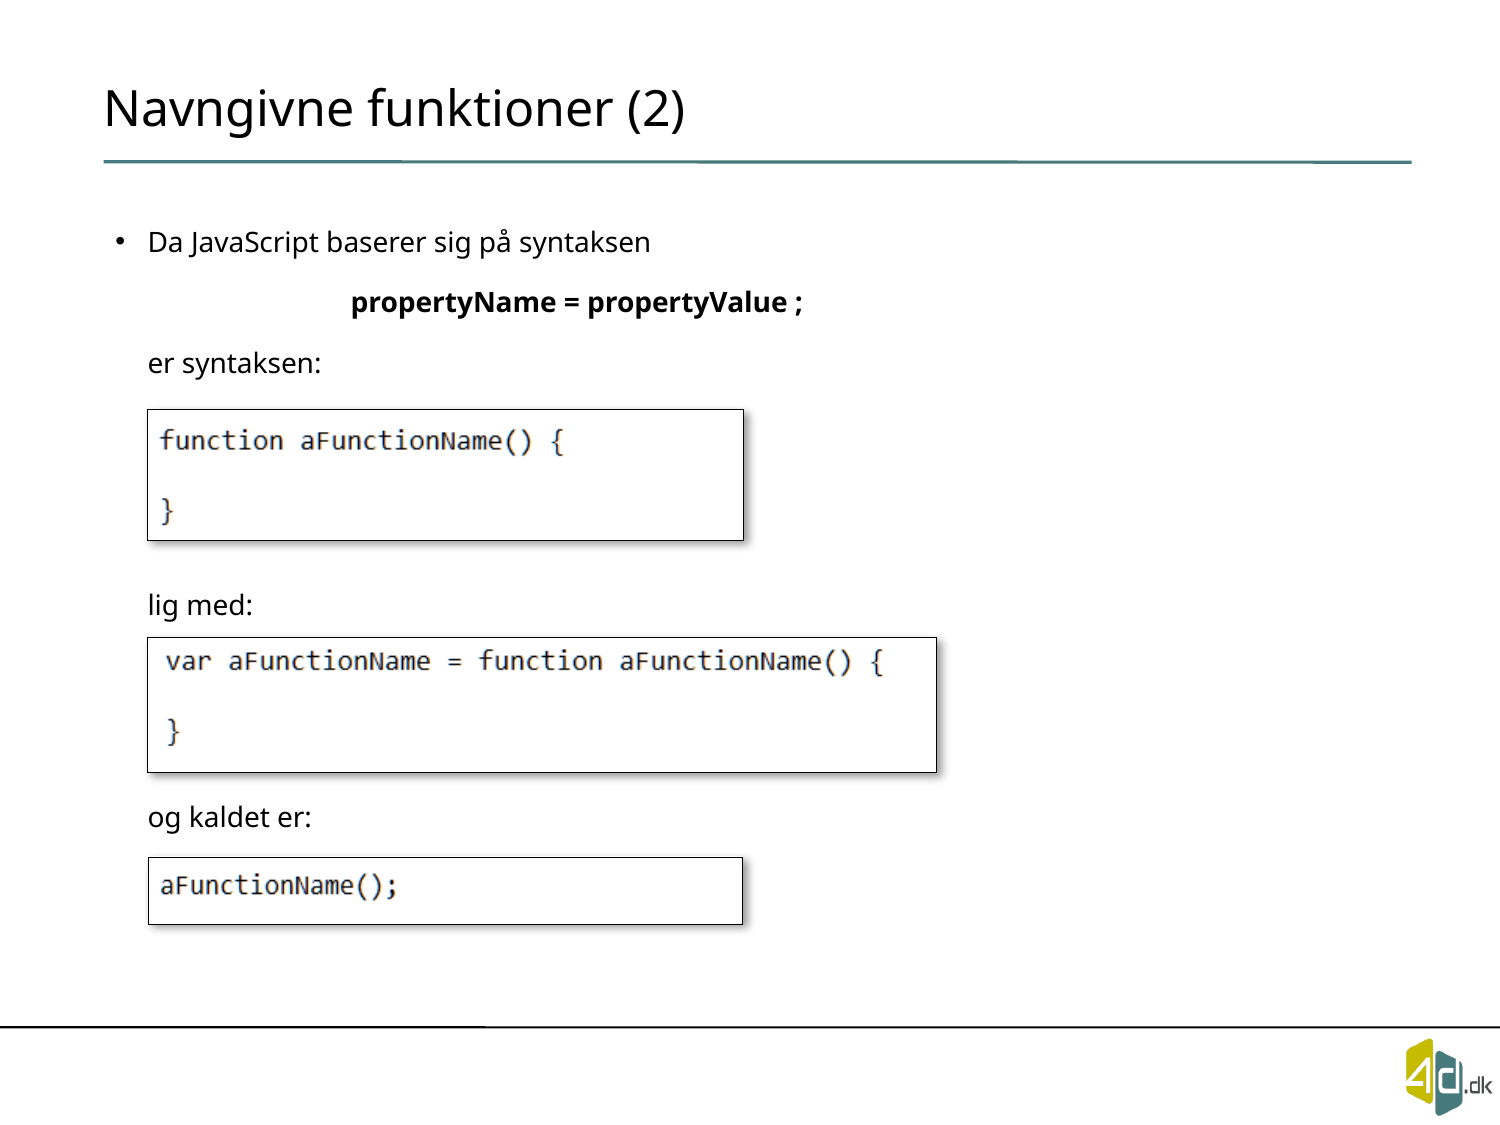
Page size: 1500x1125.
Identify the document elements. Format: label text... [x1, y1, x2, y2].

picture [148, 856, 743, 925]
list Da JavaScript baserer sig på syntaksen propertyName = propertyValue ; er syntaksen: lig med: og kaldet er: [100, 220, 1412, 1010]
picture [147, 409, 745, 541]
picture [1399, 1033, 1497, 1122]
picture [147, 637, 937, 773]
title Navngivne funktioner (2) [88, 59, 1412, 162]
